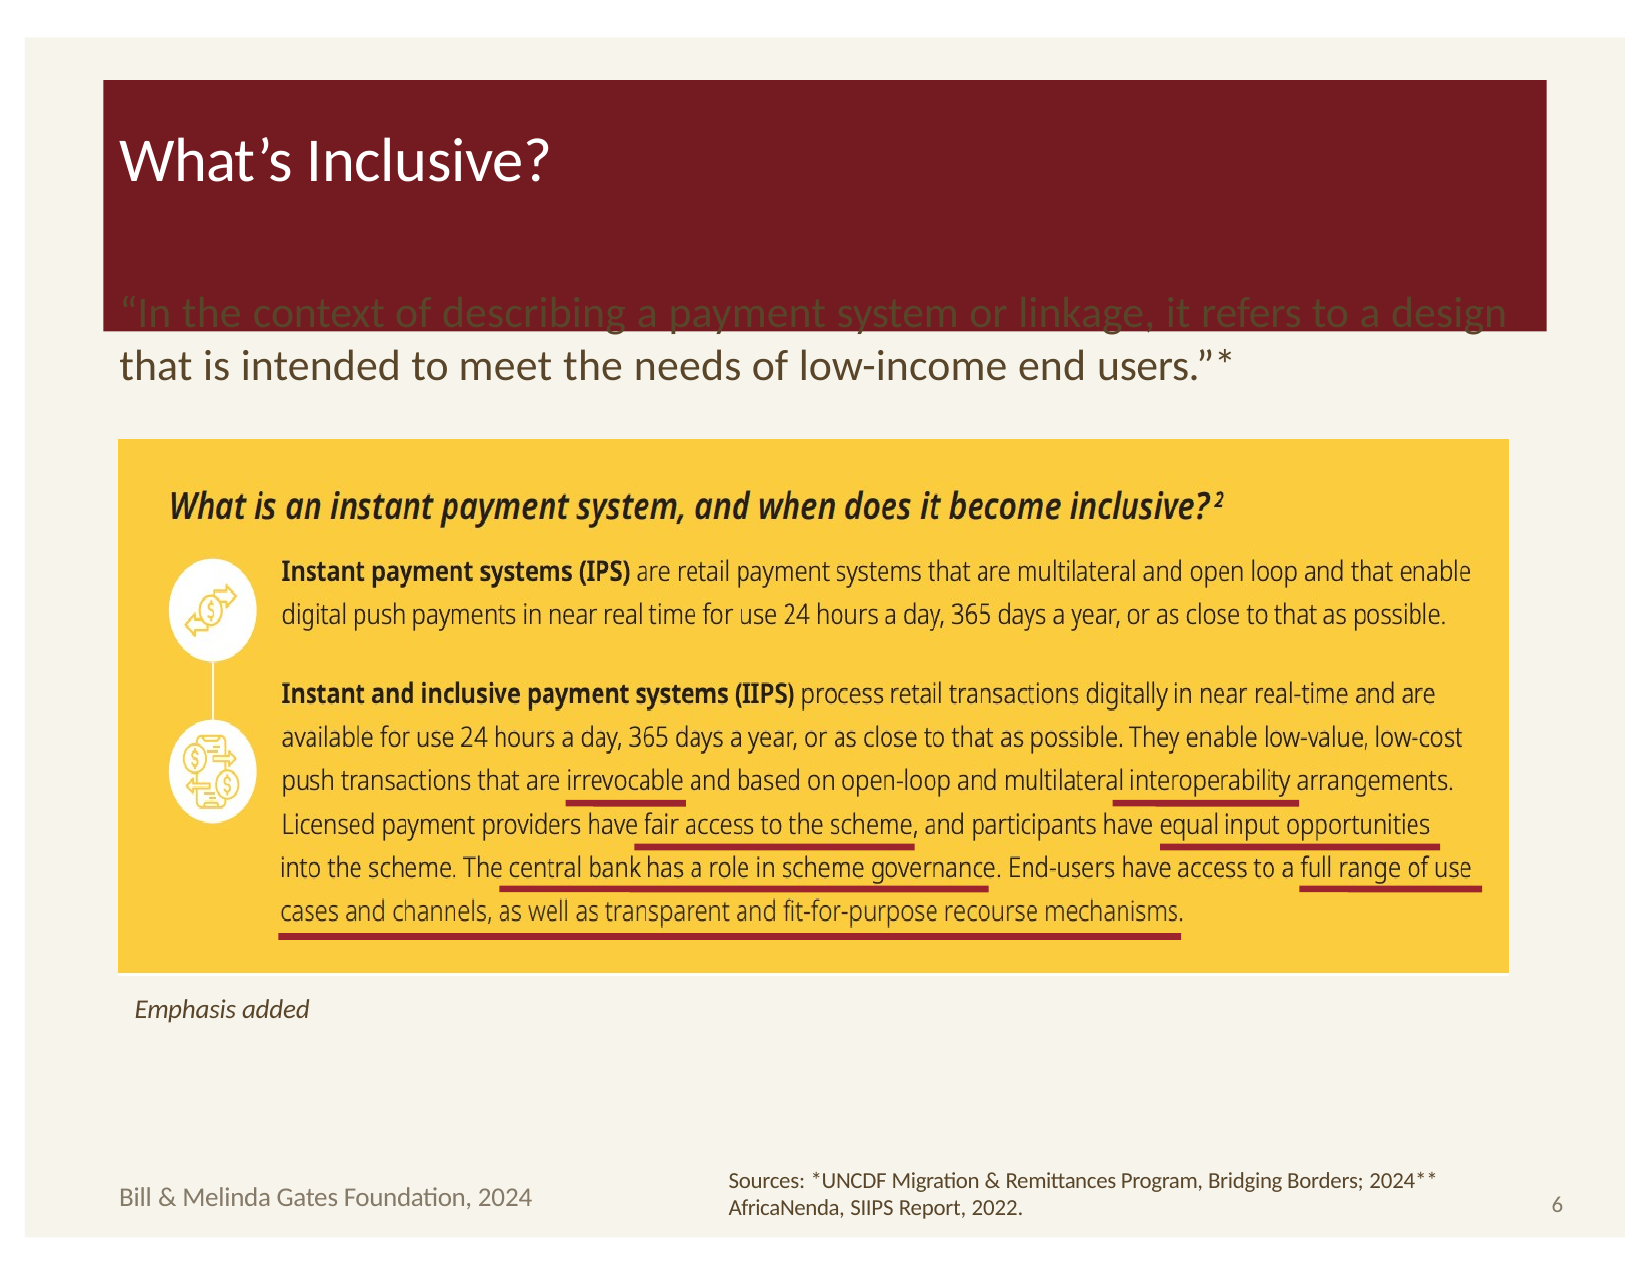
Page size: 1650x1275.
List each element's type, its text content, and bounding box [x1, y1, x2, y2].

text_box Sources: *UNCDF Migration & Remittances Program, Bridging Borders; 2024** AfricaNenda, SIIPS Report, 2022. [726, 1162, 1452, 1220]
text_box 6 [1549, 1187, 1566, 1218]
title What’s Inclusive? [103, 80, 1547, 332]
text_box “In the context of describing a payment system or linkage, it refers to a design that is intended to meet the needs of low-income end users.”* [117, 281, 1523, 390]
text_box Bill & Melinda Gates Foundation, 2024 [117, 1177, 538, 1212]
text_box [118, 439, 1510, 977]
text_box Emphasis added [132, 989, 312, 1025]
